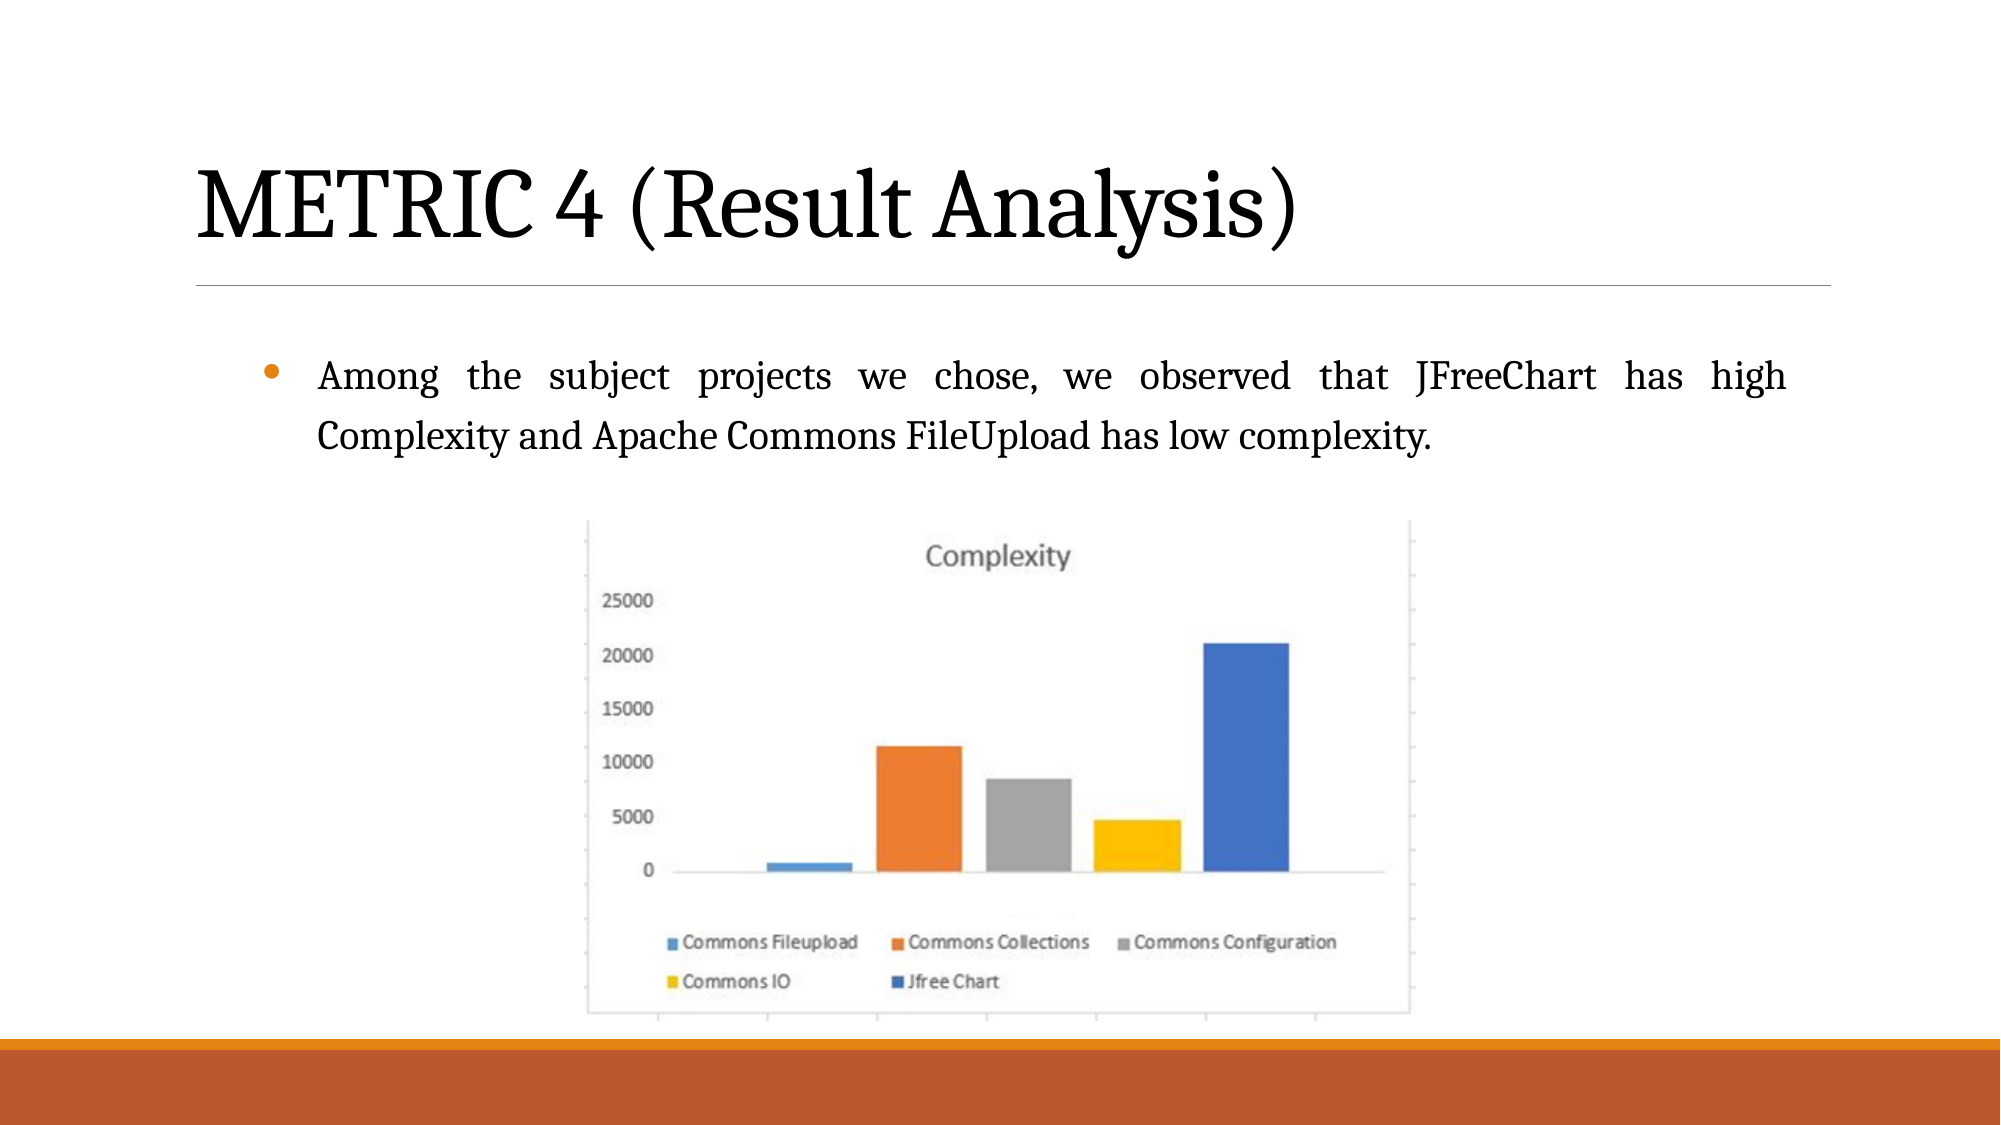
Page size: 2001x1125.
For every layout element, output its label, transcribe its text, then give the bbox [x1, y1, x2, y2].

picture [583, 519, 1417, 1021]
title METRIC 4 (Result Analysis) [180, 47, 1830, 285]
list Among the subject projects we chose, we observed that JFreeChart has high Complexity and Apache Commons FileUpload has low complexity. [227, 330, 1804, 897]
